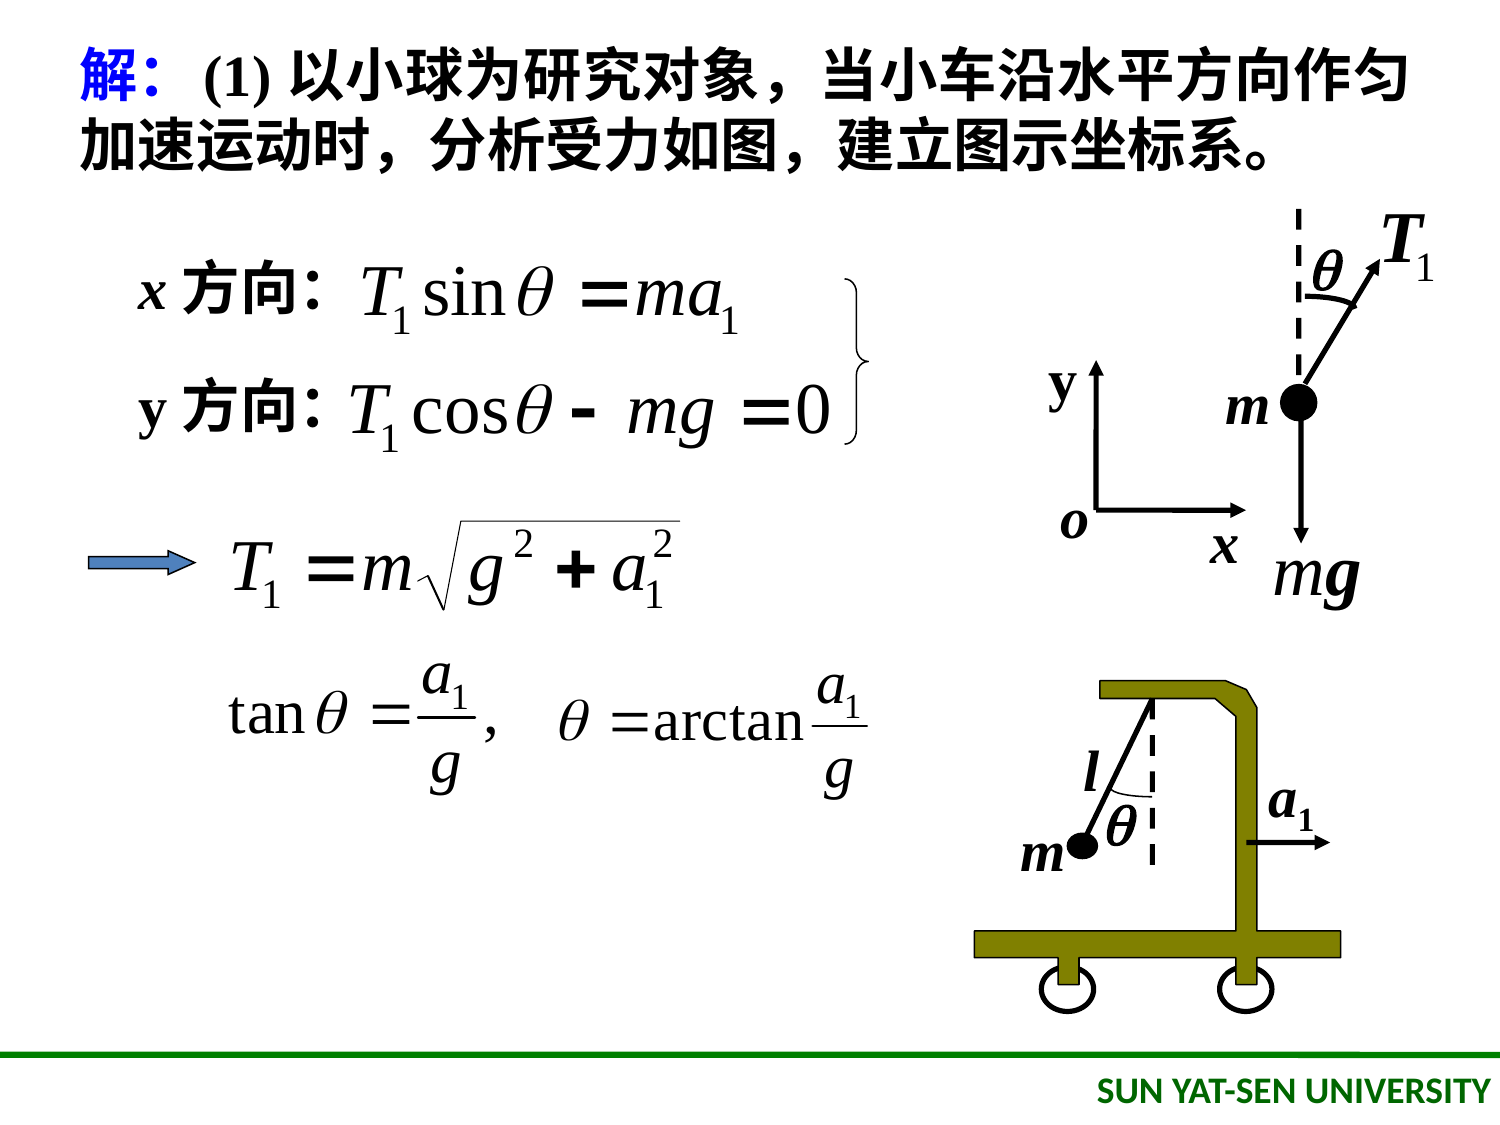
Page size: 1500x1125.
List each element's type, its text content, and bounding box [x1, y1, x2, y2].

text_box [974, 680, 1341, 1012]
text_box [88, 550, 195, 575]
text_box 解： [64, 31, 266, 116]
text_box y方向： [123, 361, 399, 447]
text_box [548, 645, 882, 812]
text_box [844, 278, 869, 445]
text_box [348, 373, 835, 457]
text_box (1)以小球为研究对象，当小车沿水平方向作匀加速运动时，分析受力如图，建立图示坐标系。 [64, 30, 1427, 186]
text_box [229, 515, 685, 616]
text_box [218, 633, 509, 807]
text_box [1033, 196, 1437, 617]
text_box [359, 255, 740, 340]
text_box x方向： [123, 243, 399, 329]
